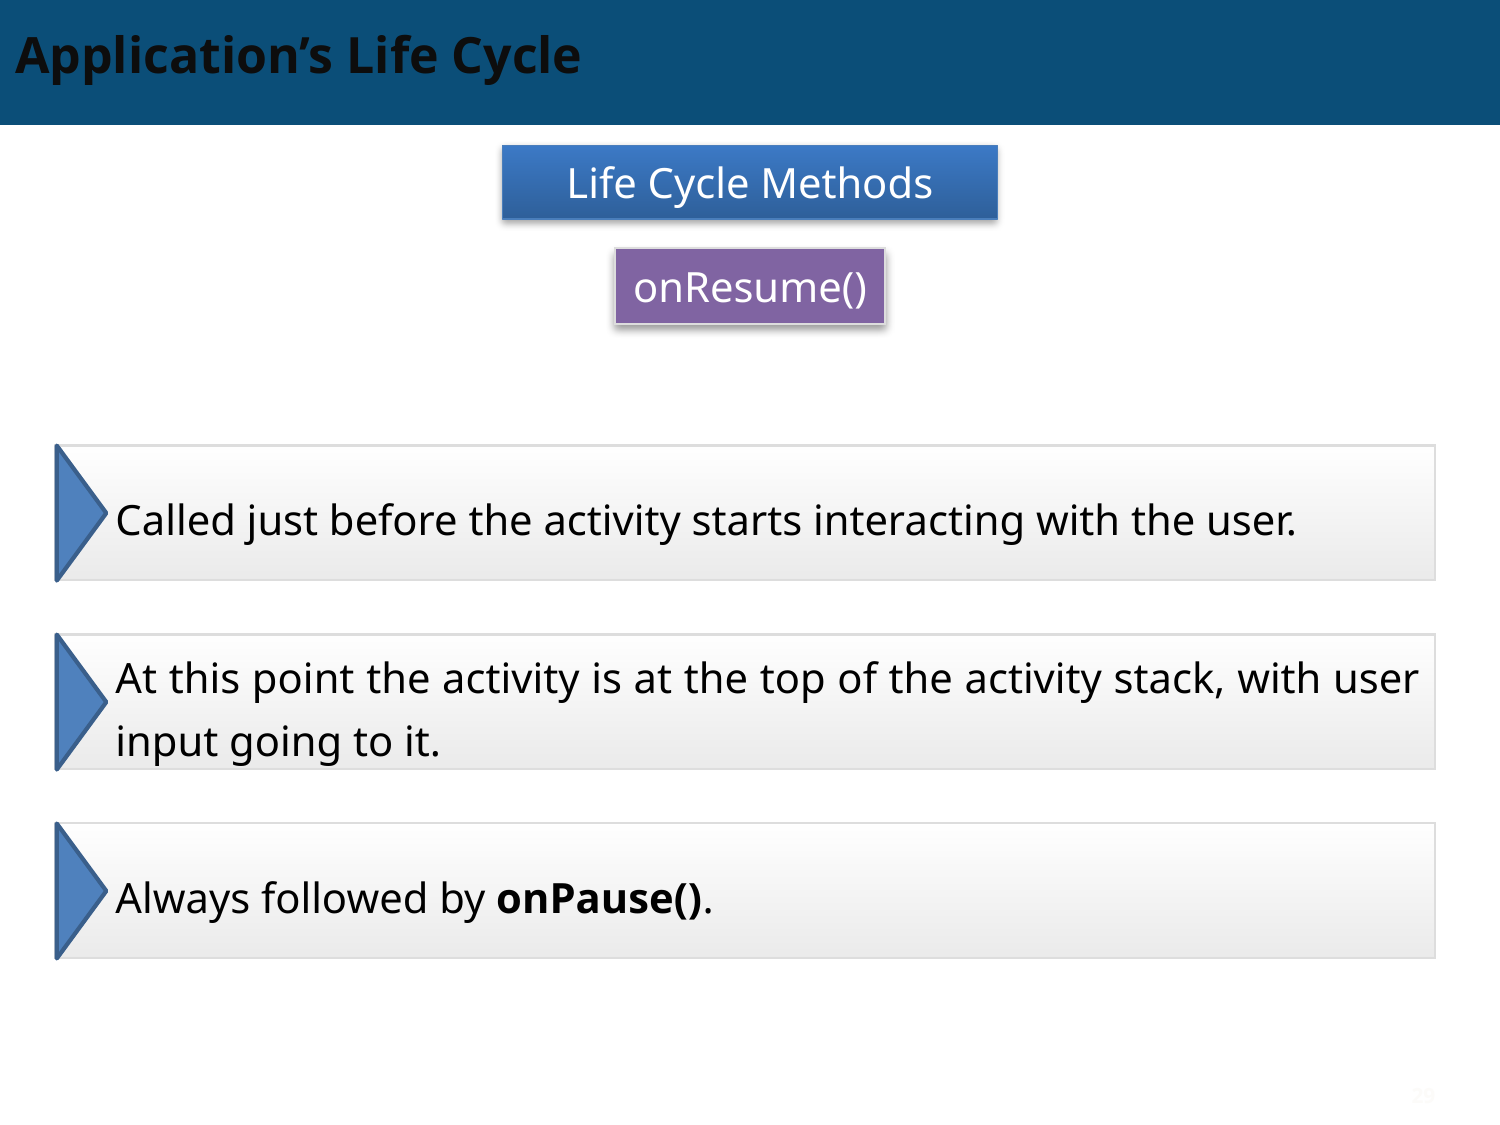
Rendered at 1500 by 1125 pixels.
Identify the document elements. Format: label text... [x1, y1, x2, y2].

title Application’s Life Cycle [0, 21, 1351, 86]
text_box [55, 445, 1436, 581]
text_box onResume() [614, 247, 885, 324]
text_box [55, 634, 1436, 770]
text_box Life Cycle Methods [502, 145, 998, 220]
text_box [55, 823, 1436, 959]
